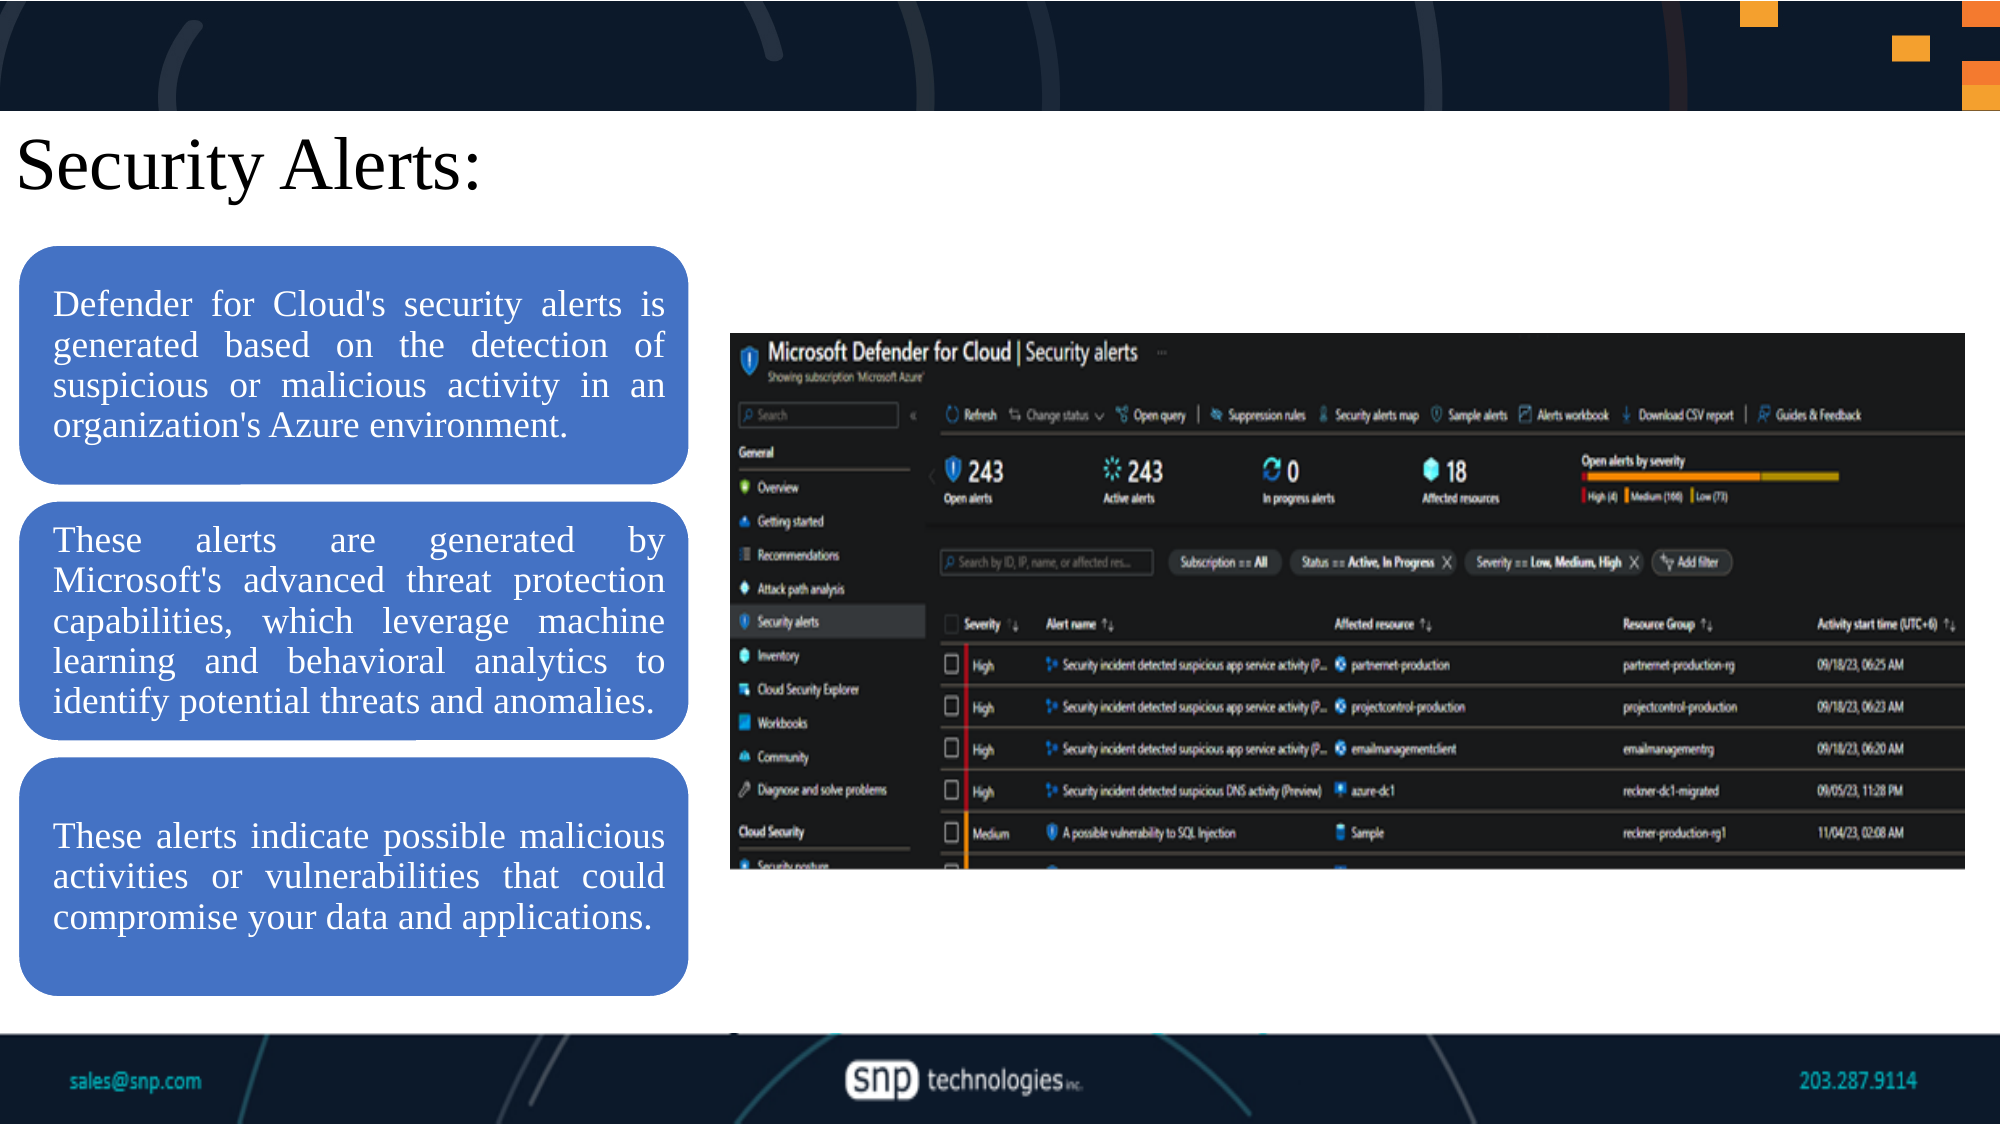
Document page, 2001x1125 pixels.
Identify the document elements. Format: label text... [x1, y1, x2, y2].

picture [730, 333, 1965, 872]
title Security Alerts: [0, 111, 1725, 274]
picture [0, 1033, 2000, 1124]
picture [0, 1, 2000, 111]
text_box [18, 242, 690, 1000]
